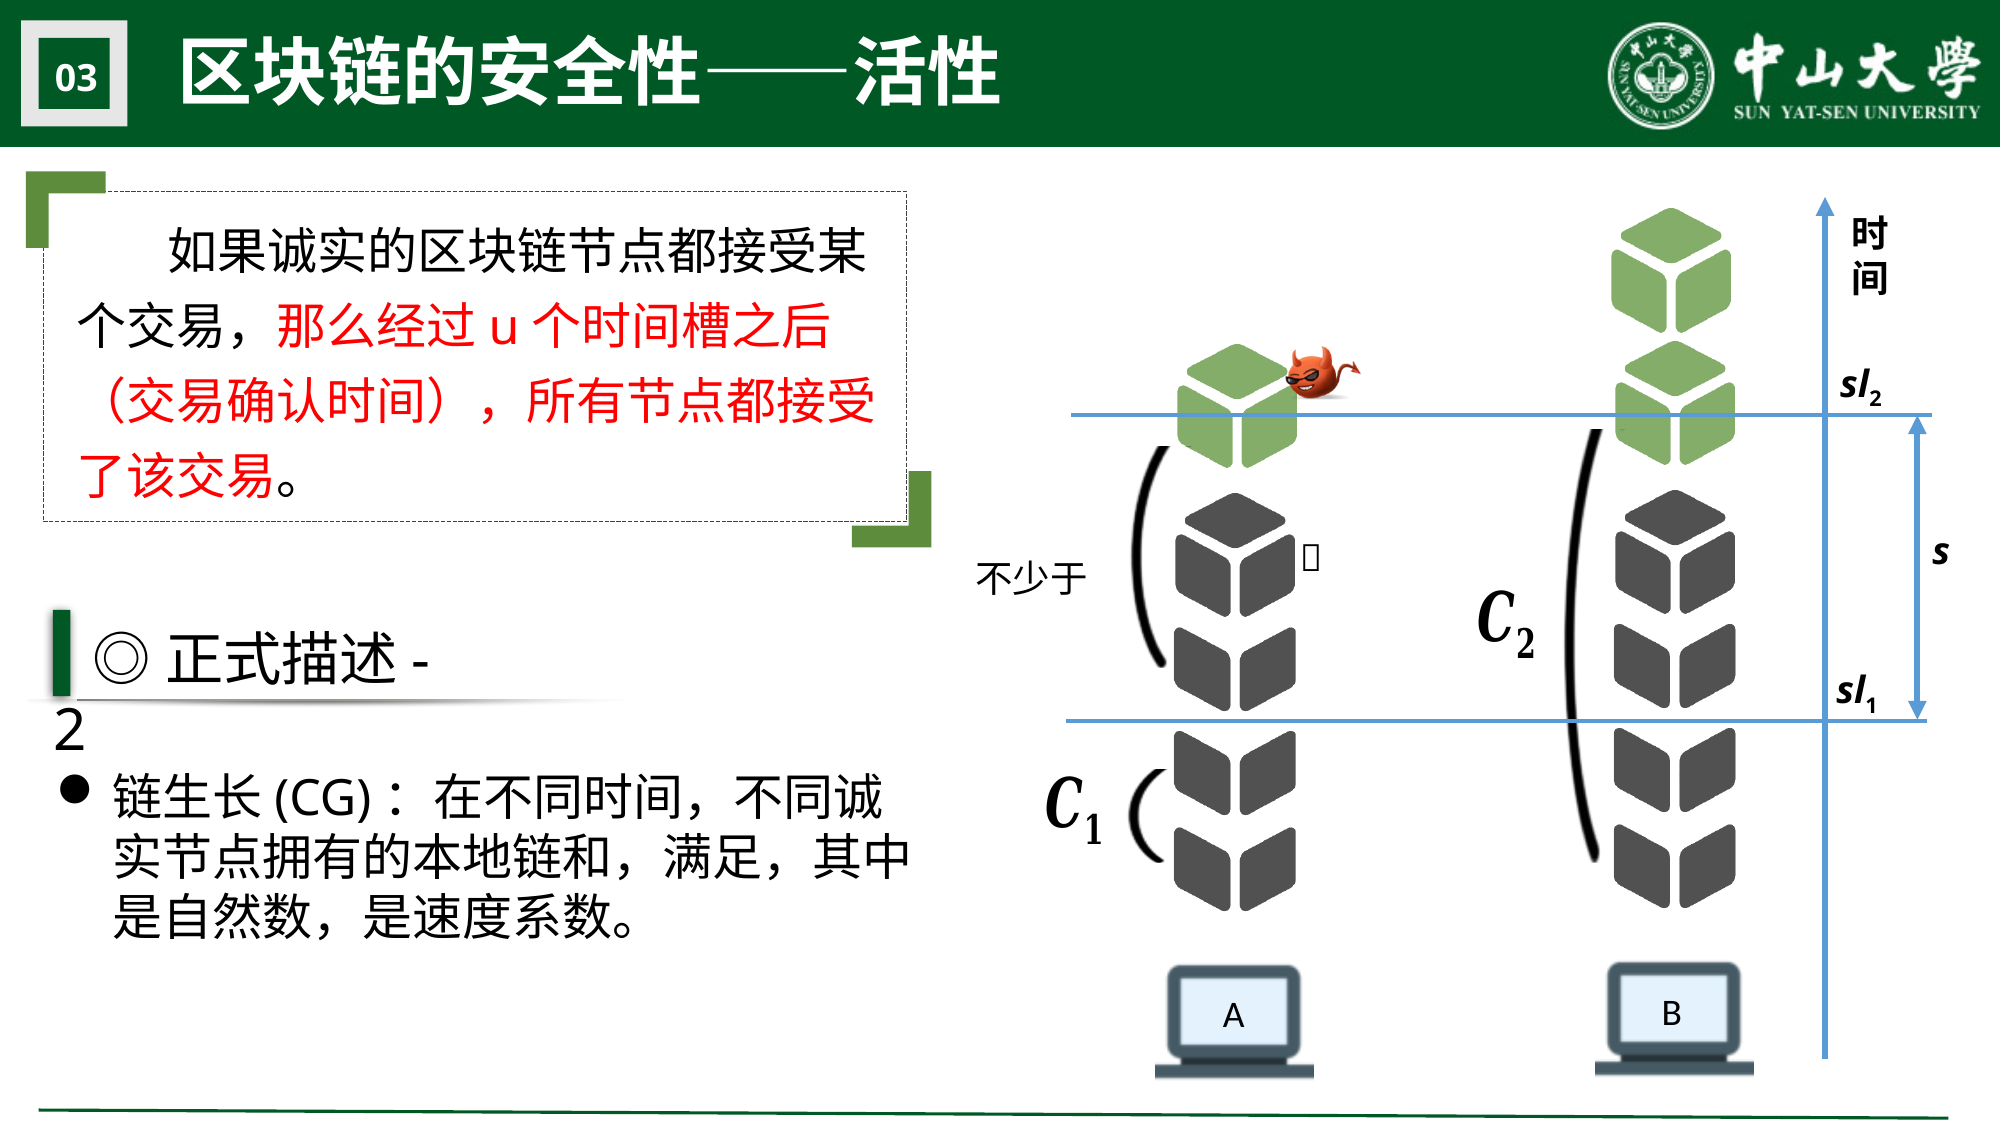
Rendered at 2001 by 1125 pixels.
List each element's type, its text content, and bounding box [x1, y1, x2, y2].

picture [1609, 203, 1736, 415]
text_box sl1 [1821, 658, 1825, 721]
picture [1580, 0, 2000, 147]
text_box 时间 [1836, 202, 1900, 308]
picture [1052, 328, 1363, 721]
text_box [20, 19, 128, 128]
picture [1049, 722, 1296, 928]
text_box  [1296, 526, 1351, 586]
text_box [43, 190, 907, 523]
text_box [0, 0, 2000, 148]
text_box s [1918, 520, 1965, 580]
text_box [27, 699, 625, 708]
text_box ◎正式描述-2 [77, 614, 469, 699]
text_box [851, 470, 933, 548]
text_box 区块链的安全性——活性 [162, 17, 1568, 123]
text_box sl2 [1826, 352, 1904, 415]
text_box ◎正式描述-2 [38, 614, 46, 699]
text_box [38, 1110, 1949, 1119]
text_box sl1 [1826, 658, 1900, 721]
text_box [25, 170, 107, 249]
picture [1155, 946, 1314, 1105]
text_box ◎正式描述-2 [38, 708, 469, 770]
picture [1378, 722, 1813, 912]
text_box [52, 609, 71, 697]
picture [1378, 416, 1813, 721]
text_box 03 [39, 46, 113, 107]
text_box [38, 37, 111, 110]
picture [1595, 943, 1754, 1102]
